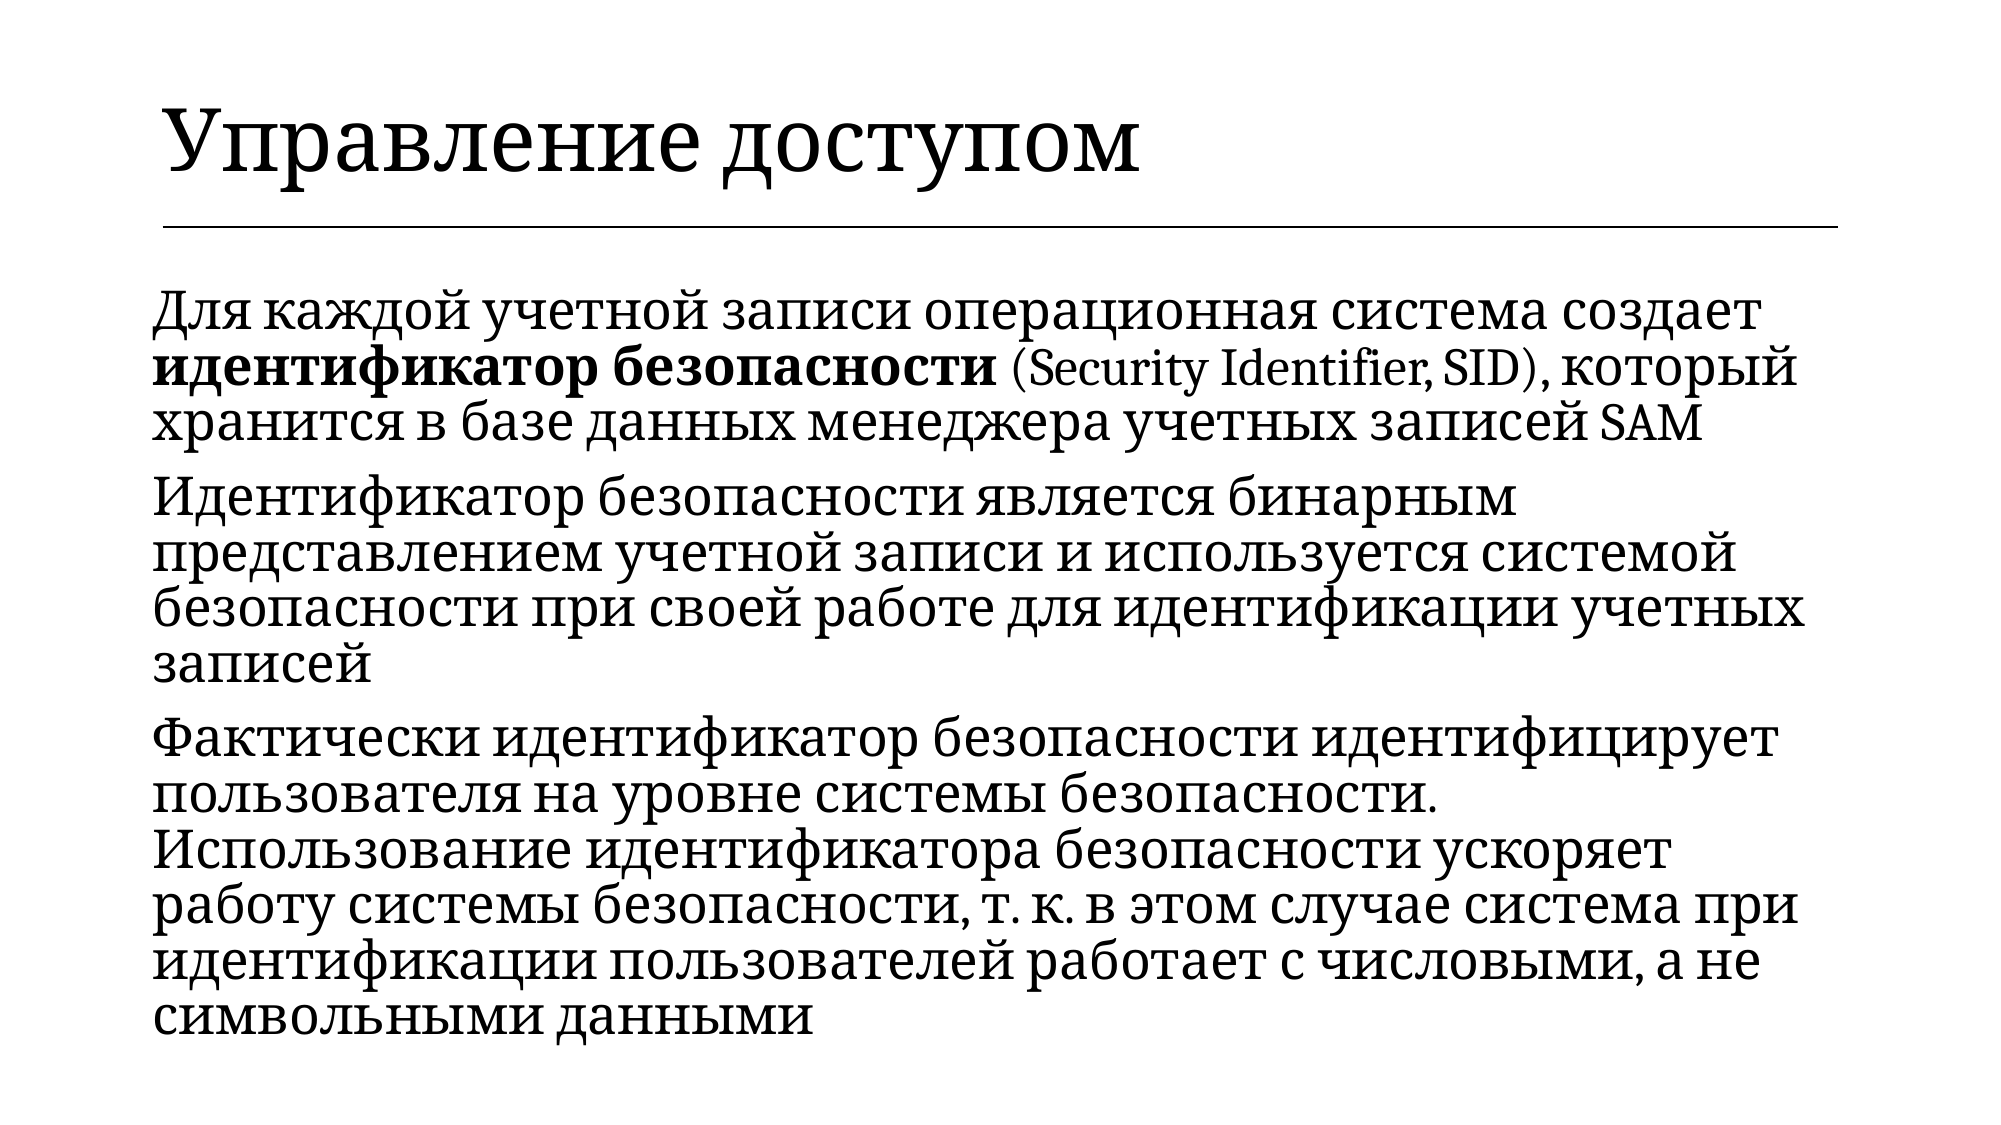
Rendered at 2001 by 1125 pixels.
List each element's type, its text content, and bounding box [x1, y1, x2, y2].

table_header Управление доступом [163, 60, 1838, 226]
list Для каждой учетной записи операционная система создает идентификатор безопасности (Security Identifier, SID), который хранится в базе данных менеджера учетных записей SAM Идентификатор безопасности является бинарным представлением учетной записи и используется системой безопасности при своей работе для идентификации учетных записей Фактически идентификатор безопасности идентифицирует пользователя на уровне системы безопасности. Использование идентификатора безопасности ускоряет работу системы безопасности, т. к. в этом случае система при идентификации пользователей работает с числовыми, а не символьными данными [137, 277, 1863, 1066]
